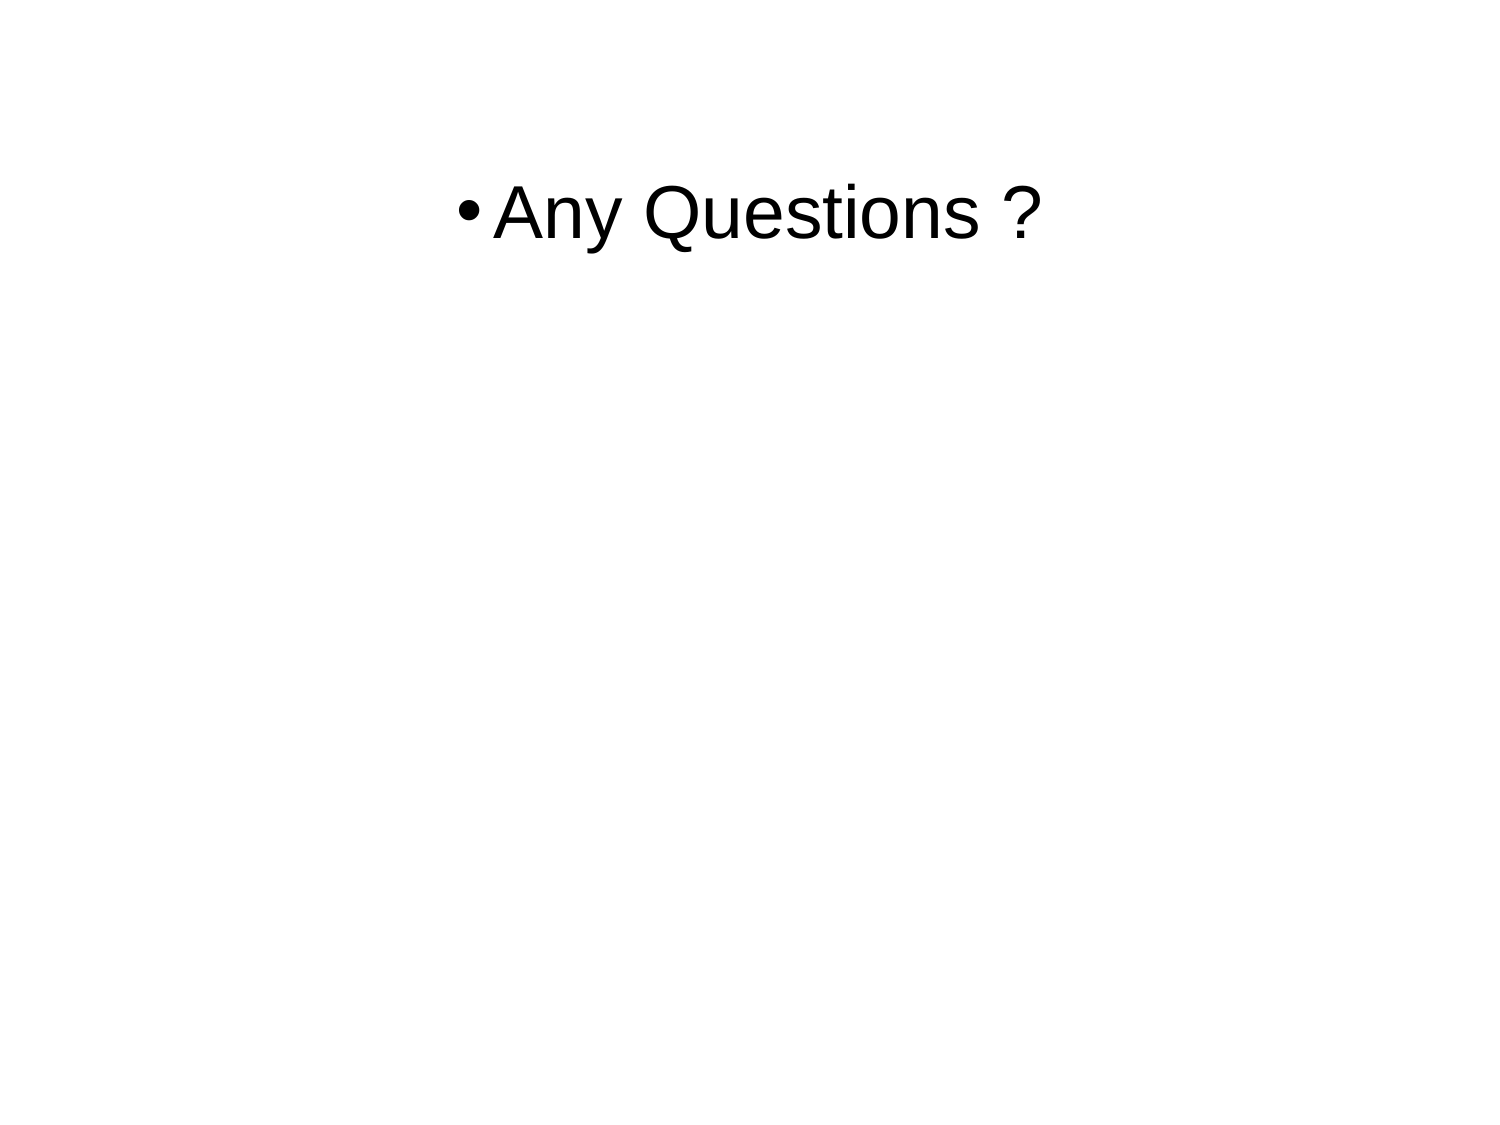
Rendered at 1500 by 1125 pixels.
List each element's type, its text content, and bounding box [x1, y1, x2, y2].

text_box Any Questions ? [74, 44, 1425, 384]
